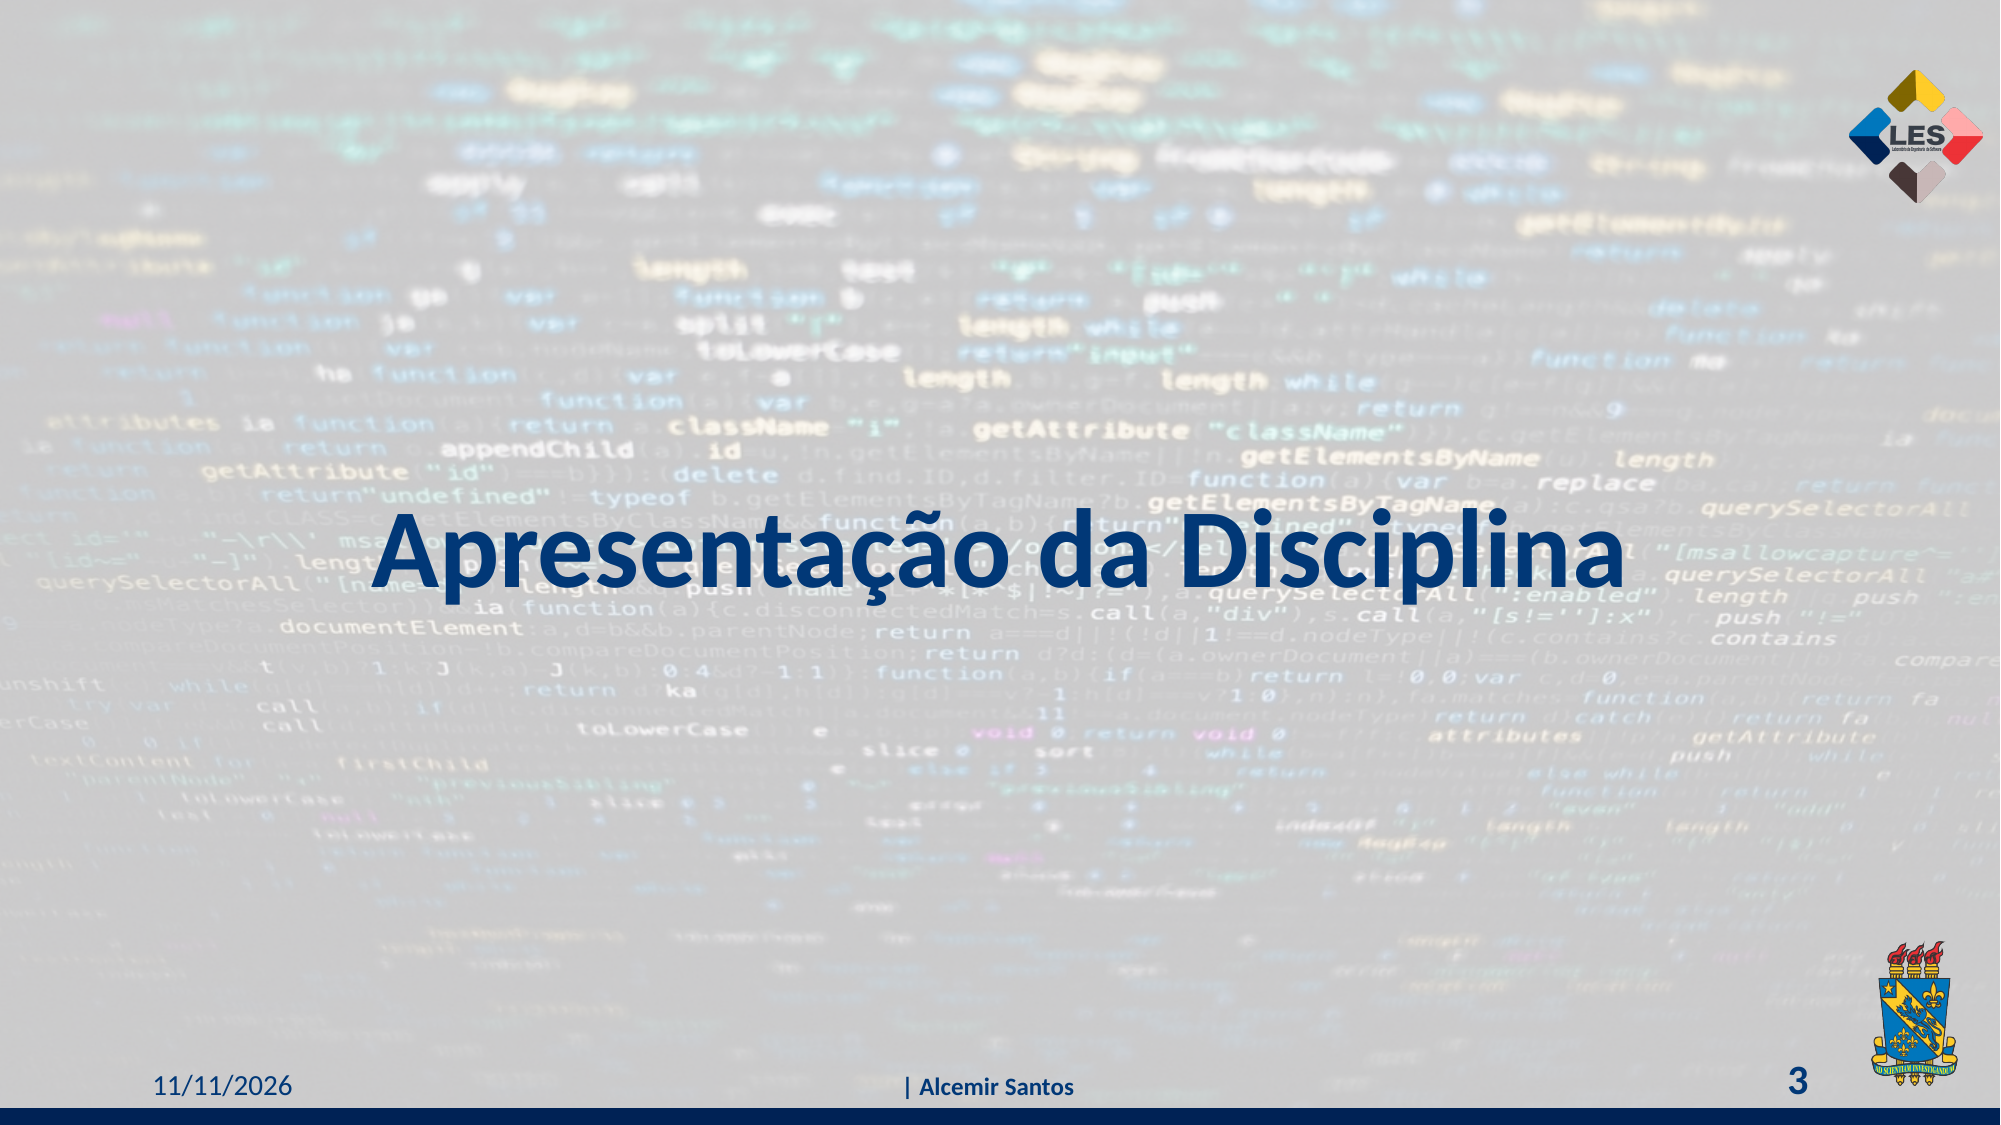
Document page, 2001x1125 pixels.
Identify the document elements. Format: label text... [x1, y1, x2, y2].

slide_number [137, 1058, 310, 1109]
slide_number 3 [1681, 1048, 1824, 1109]
picture [1871, 940, 1958, 1086]
title Apresentação da Disciplina [137, 317, 1863, 786]
picture [1849, 70, 1983, 203]
footer | Alcemir Santos [335, 1055, 1641, 1116]
